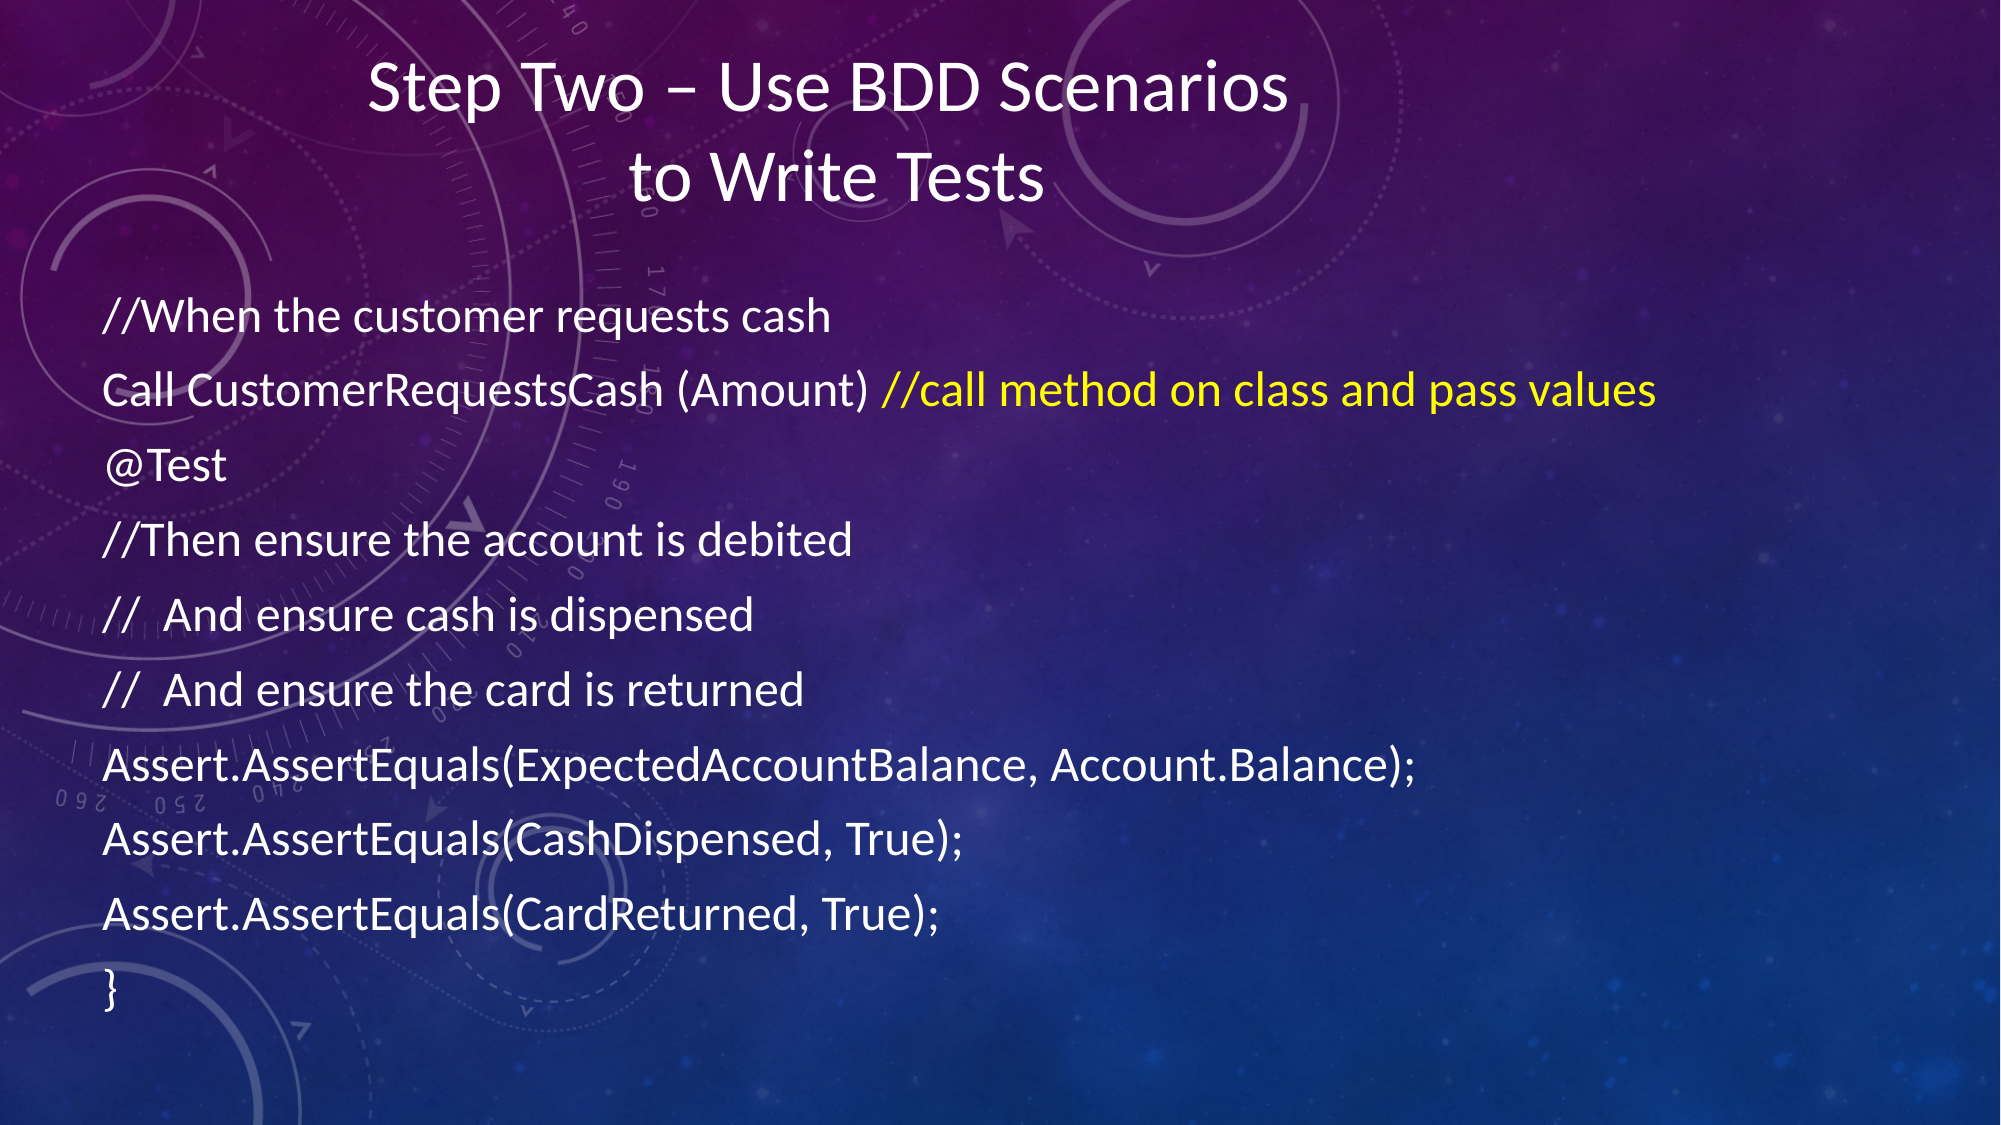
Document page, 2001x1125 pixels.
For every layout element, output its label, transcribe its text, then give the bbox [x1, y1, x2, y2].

picture [0, 0, 2001, 1125]
text_box //When the customer requests cash Call CustomerRequestsCash (Amount) //call method on class and pass values @Test //Then ensure the account is debited // And ensure cash is dispensed // And ensure the card is returned Assert.AssertEquals(ExpectedAccountBalance, Account.Balance); Assert.AssertEquals(CashDispensed, True); Assert.AssertEquals(CardReturned, True); } [87, 281, 1945, 1125]
text_box Step Two – Use BDD Scenarios to Write Tests [25, 36, 1650, 217]
